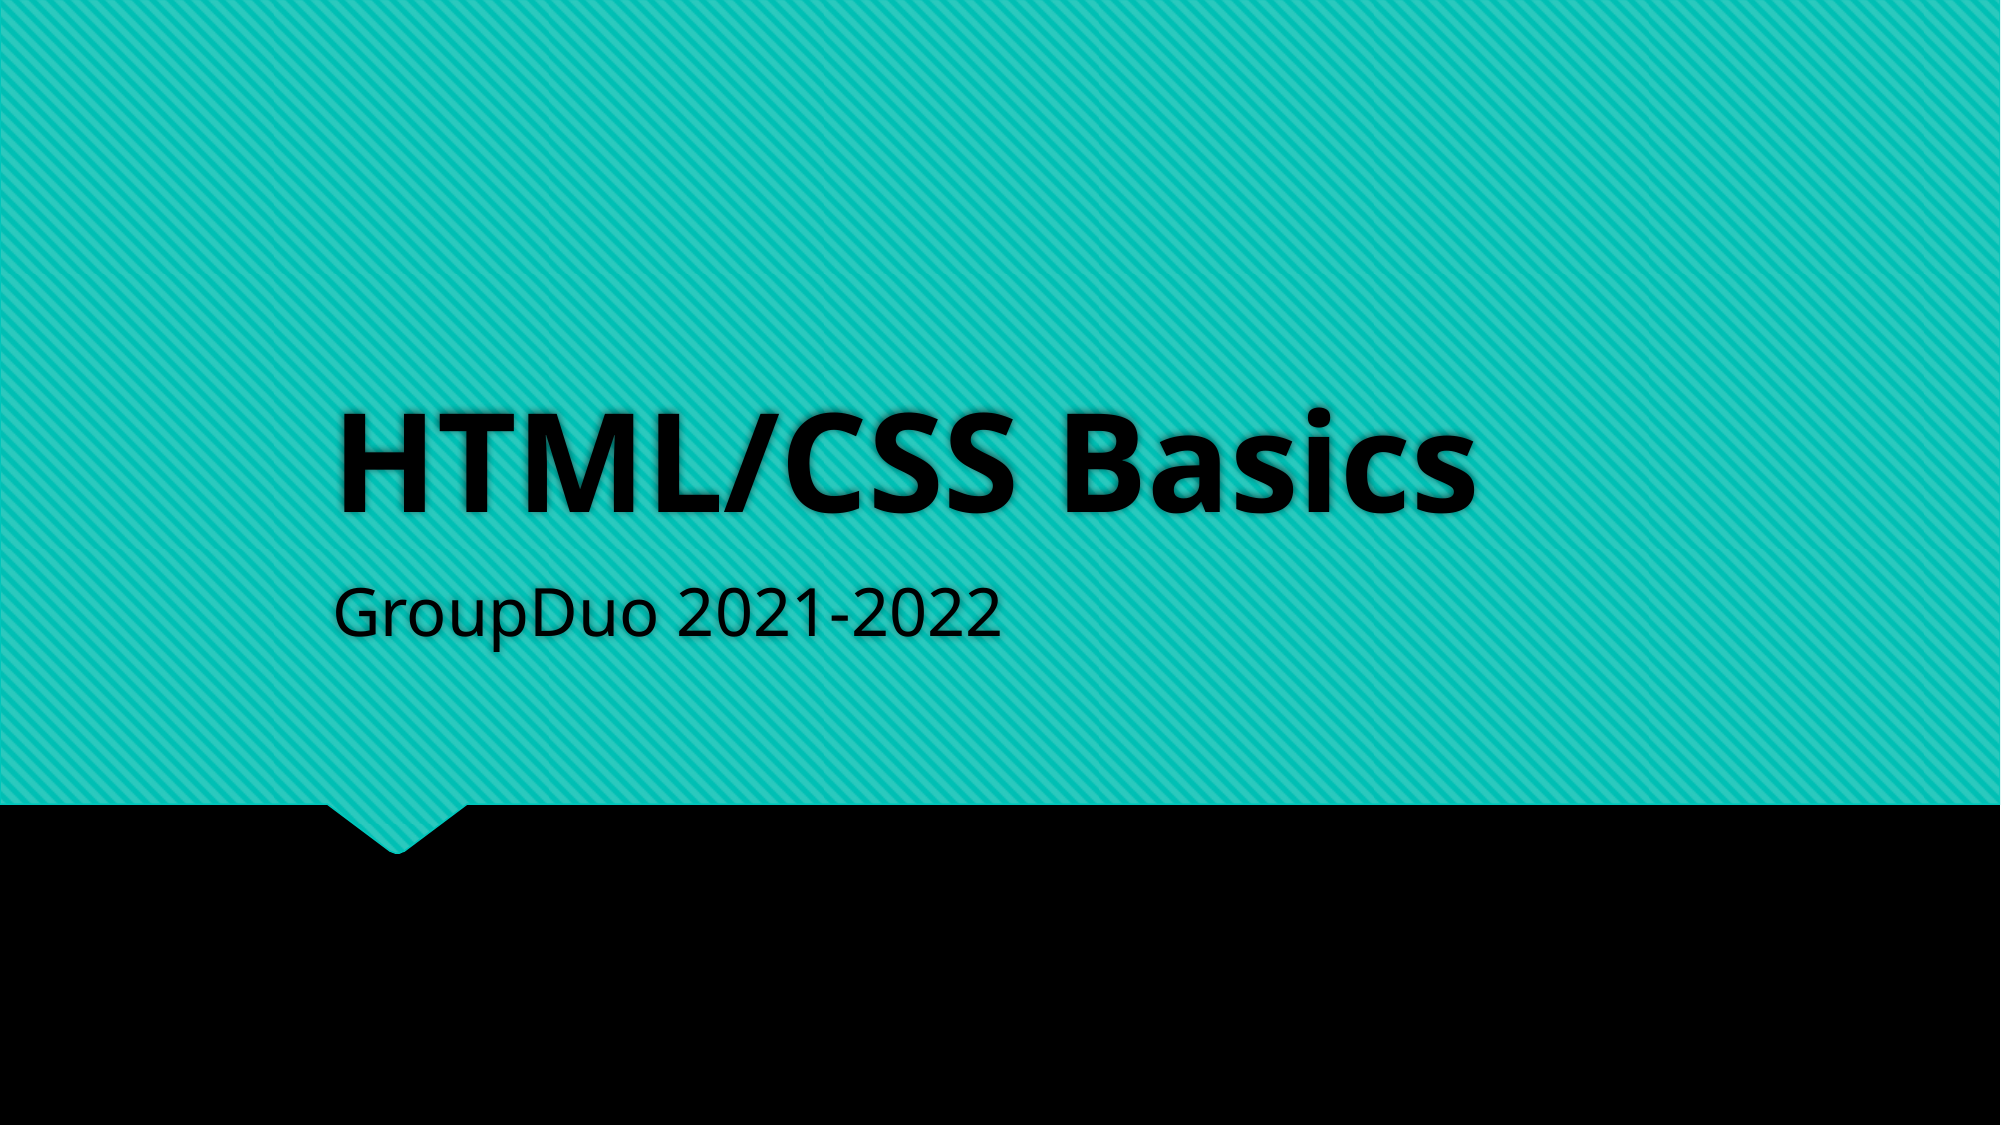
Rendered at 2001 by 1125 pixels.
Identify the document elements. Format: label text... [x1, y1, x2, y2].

subtitle GroupDuo 2021-2022 [317, 562, 1642, 835]
title HTML/CSS Basics [317, 155, 1642, 548]
